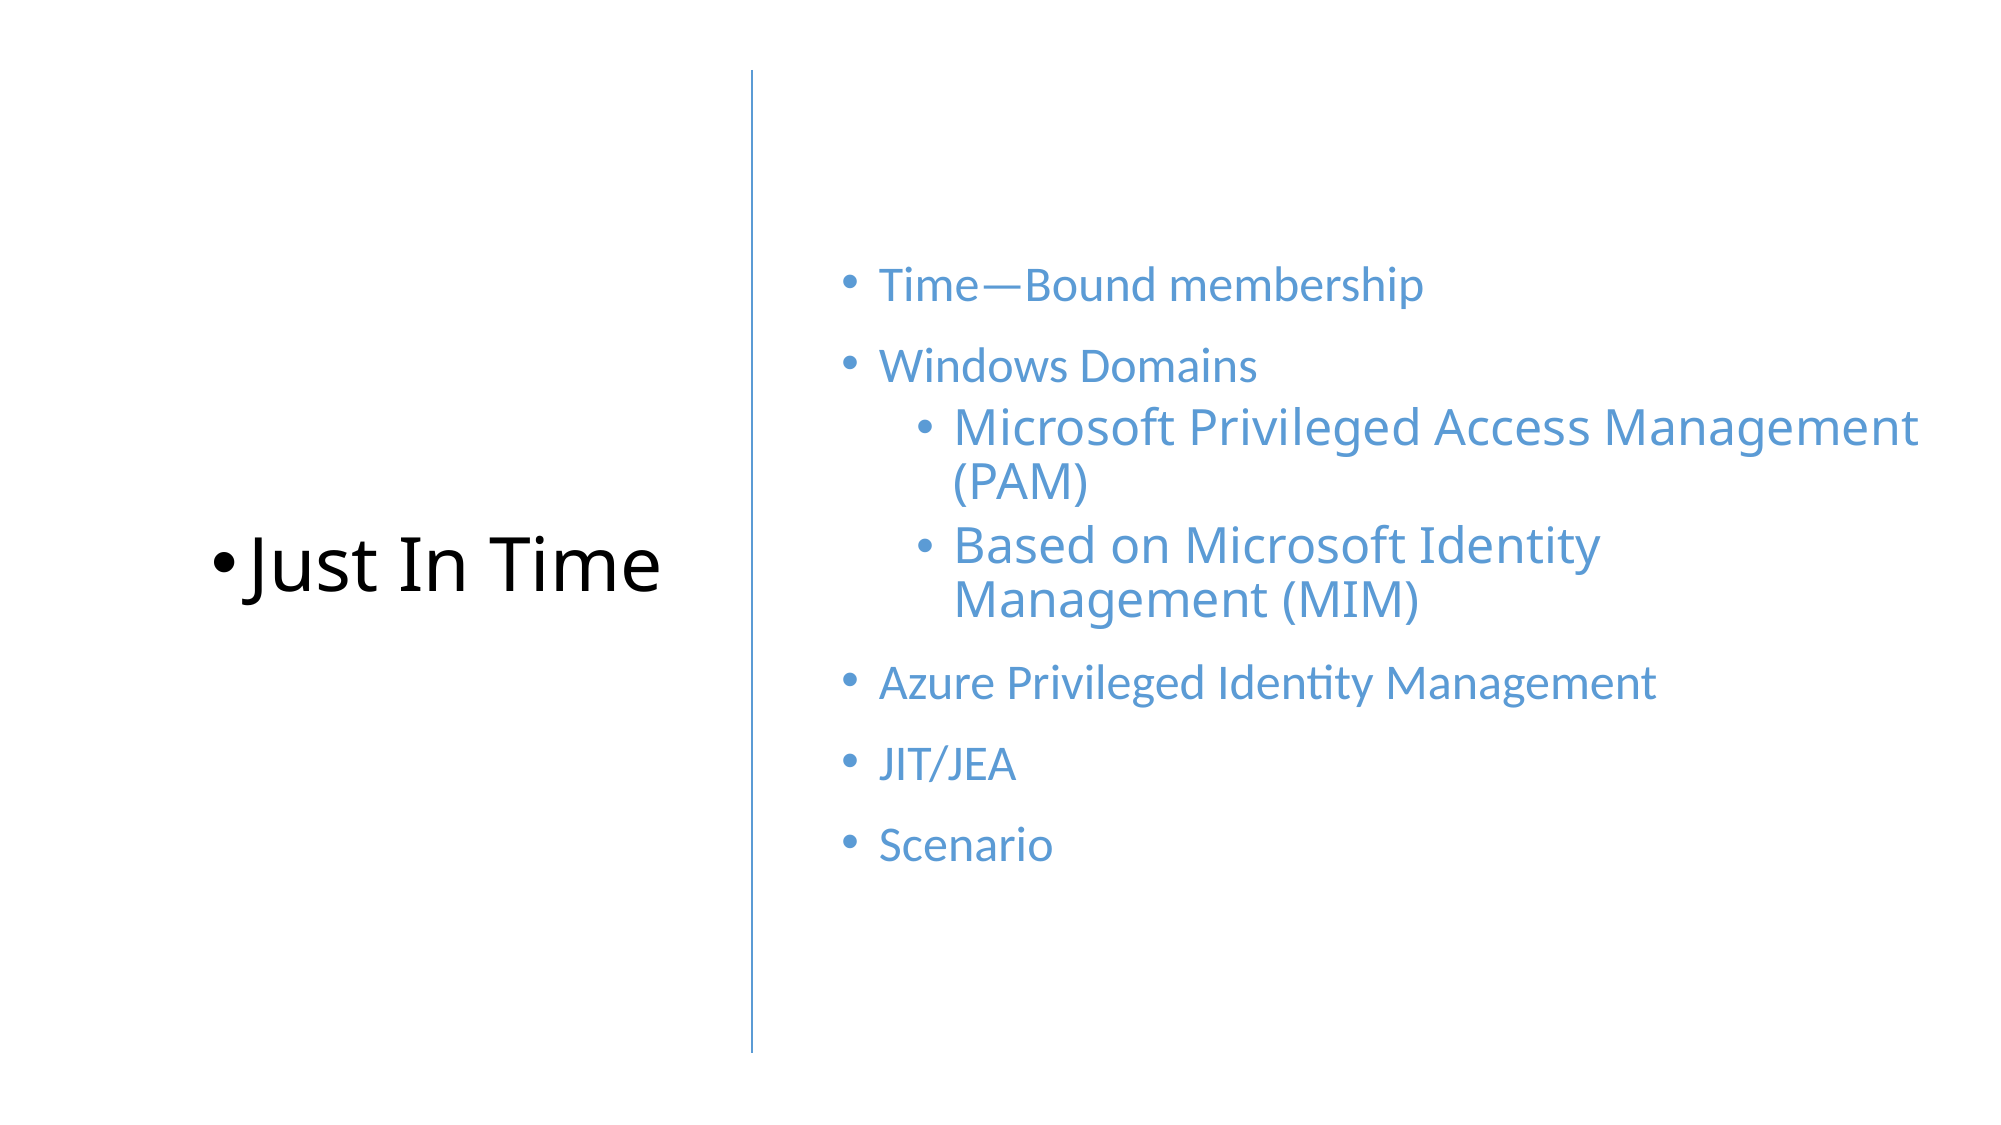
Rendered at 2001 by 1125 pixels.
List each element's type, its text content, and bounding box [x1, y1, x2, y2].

list Time—Bound membership Windows Domains Microsoft Privileged Access Management (PAM) Based on Microsoft Identity Management (MIM) Azure Privileged Identity Management JIT/JEA Scenario [826, 69, 1938, 1053]
list Just In Time [58, 262, 678, 861]
